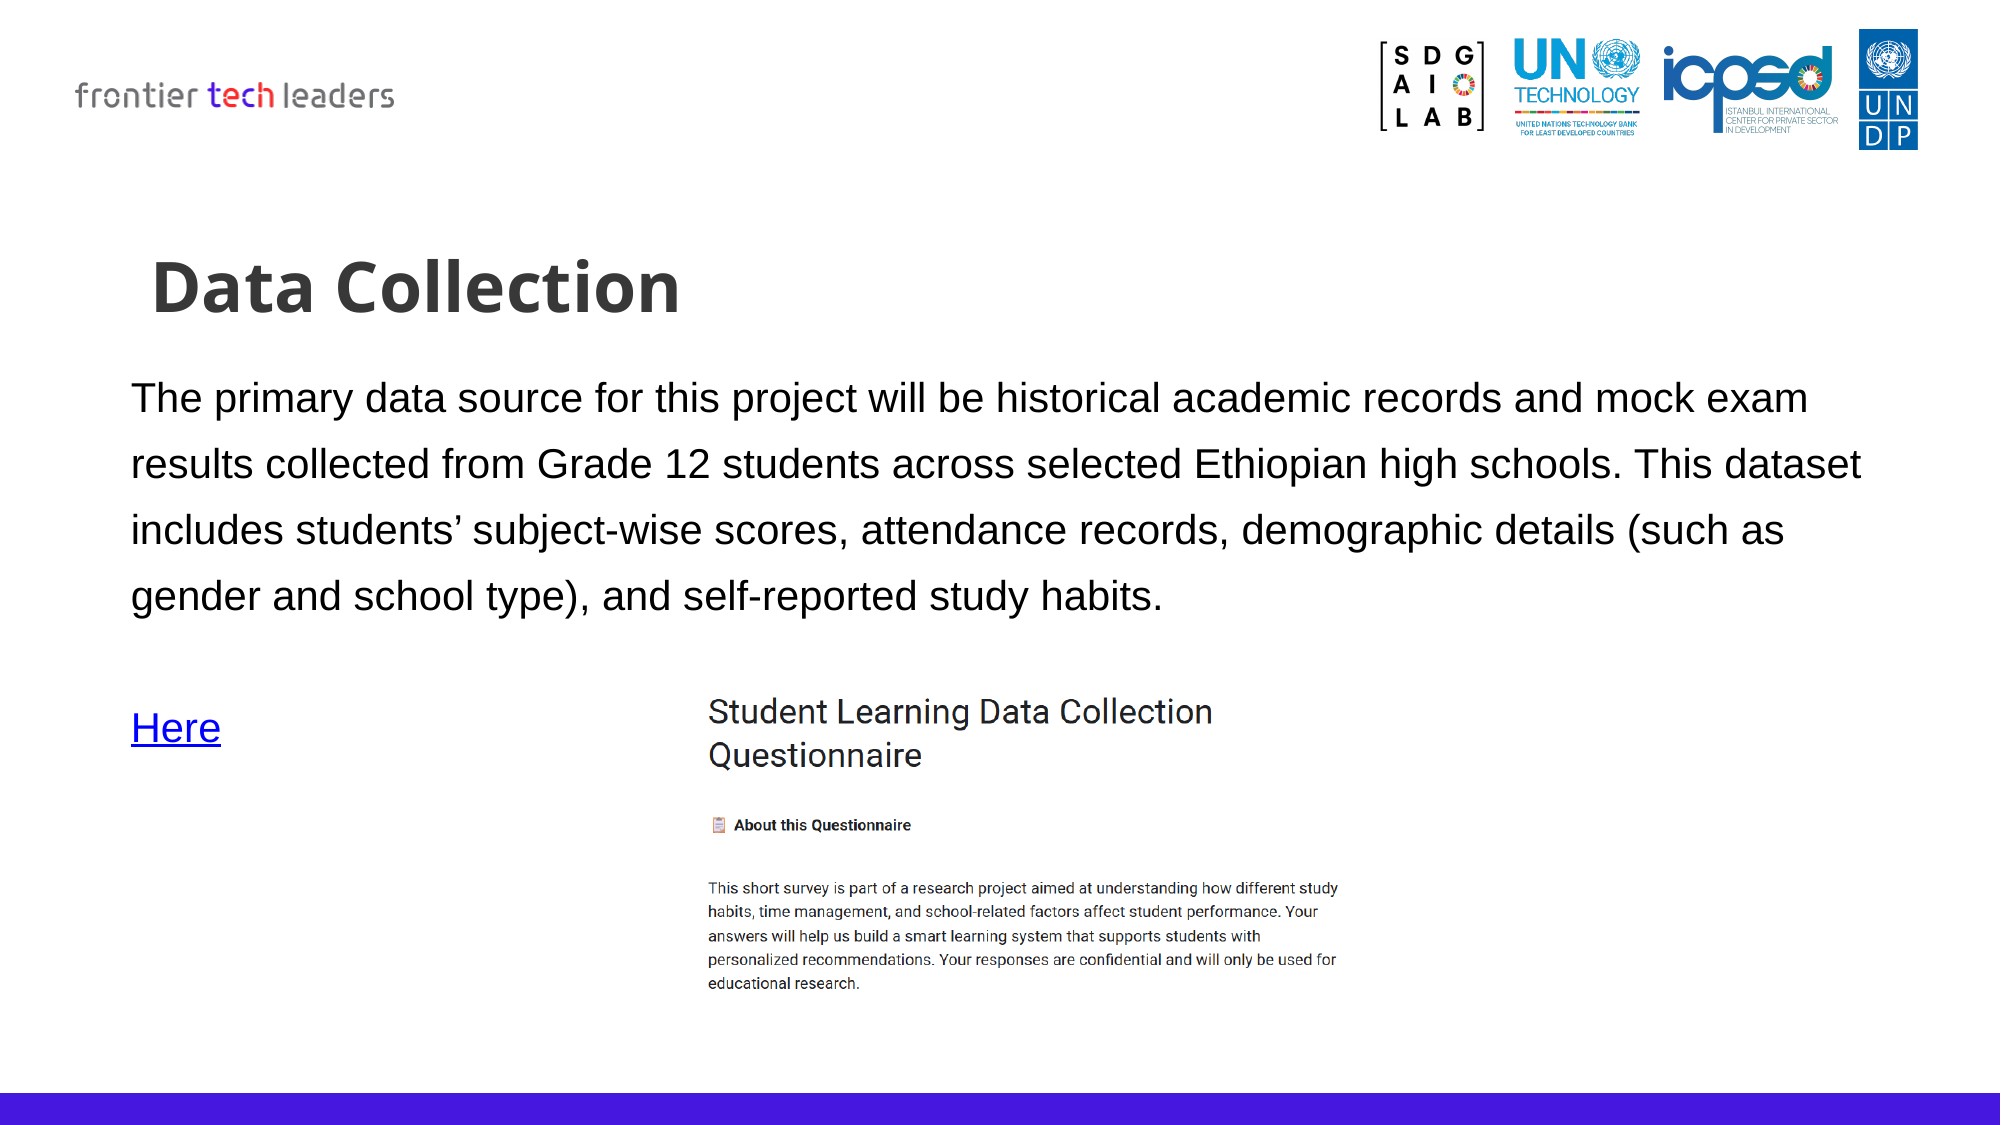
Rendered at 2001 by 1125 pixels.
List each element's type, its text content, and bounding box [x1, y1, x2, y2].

picture [689, 685, 1352, 1032]
text_box Data Collection [142, 242, 943, 338]
text_box The primary data source for this project will be historical academic records and mock exam results collected from Grade 12 students across selected Ethiopian high schools. This dataset includes students’ subject-wise scores, attendance records, demographic details (such as gender and school type), and self-reported study habits. Here [123, 369, 1919, 1067]
text_box [0, 1093, 2000, 1125]
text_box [1377, 29, 1918, 150]
picture [75, 82, 394, 108]
